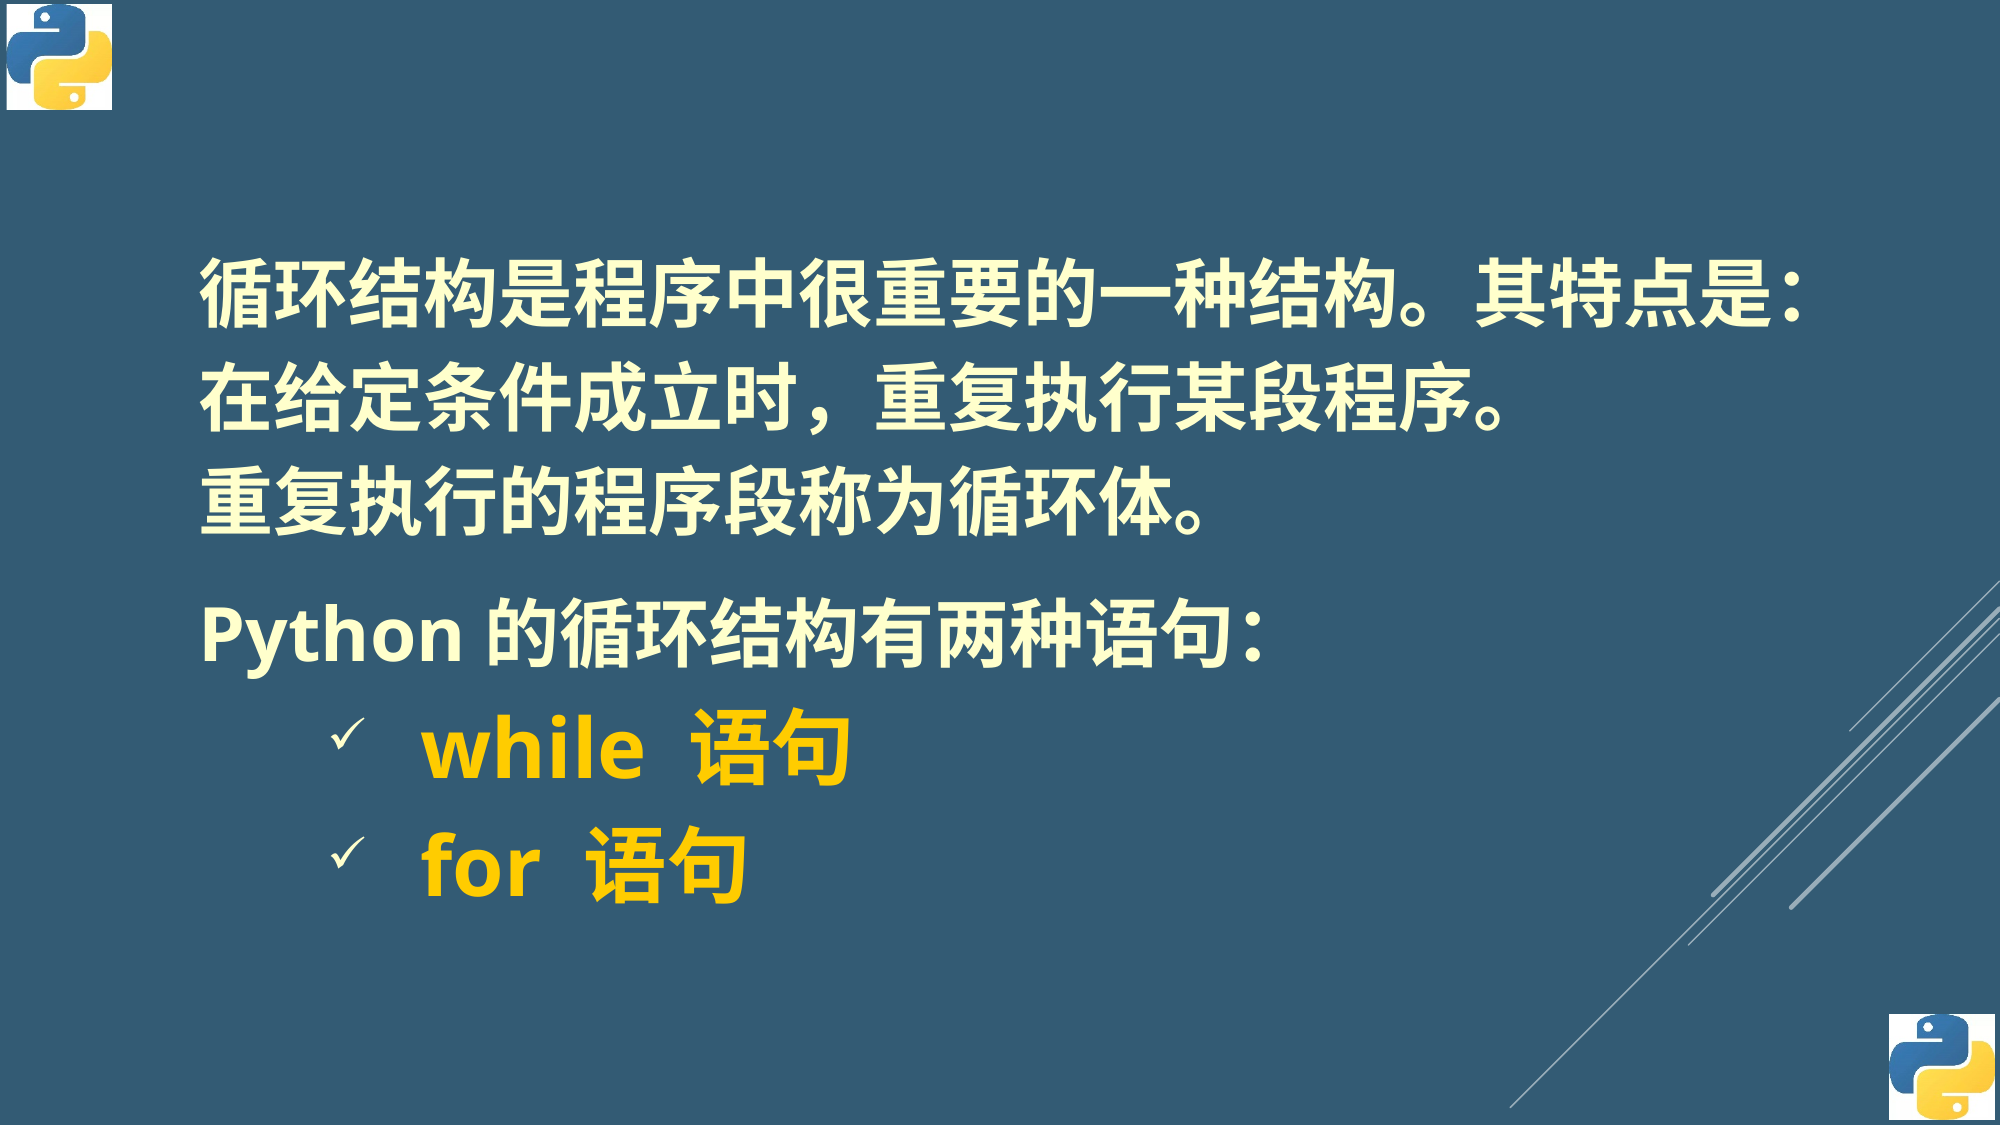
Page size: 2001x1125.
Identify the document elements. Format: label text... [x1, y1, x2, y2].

picture [1889, 1014, 1995, 1120]
text_box 循环结构是程序中很重要的一种结构。其特点是：在给定条件成立时，重复执行某段程序。 重复执行的程序段称为循环体。 [184, 224, 1835, 553]
picture [6, 4, 112, 110]
text_box Python的循环结构有两种语句： while 语句 for 语句 [184, 578, 1803, 921]
